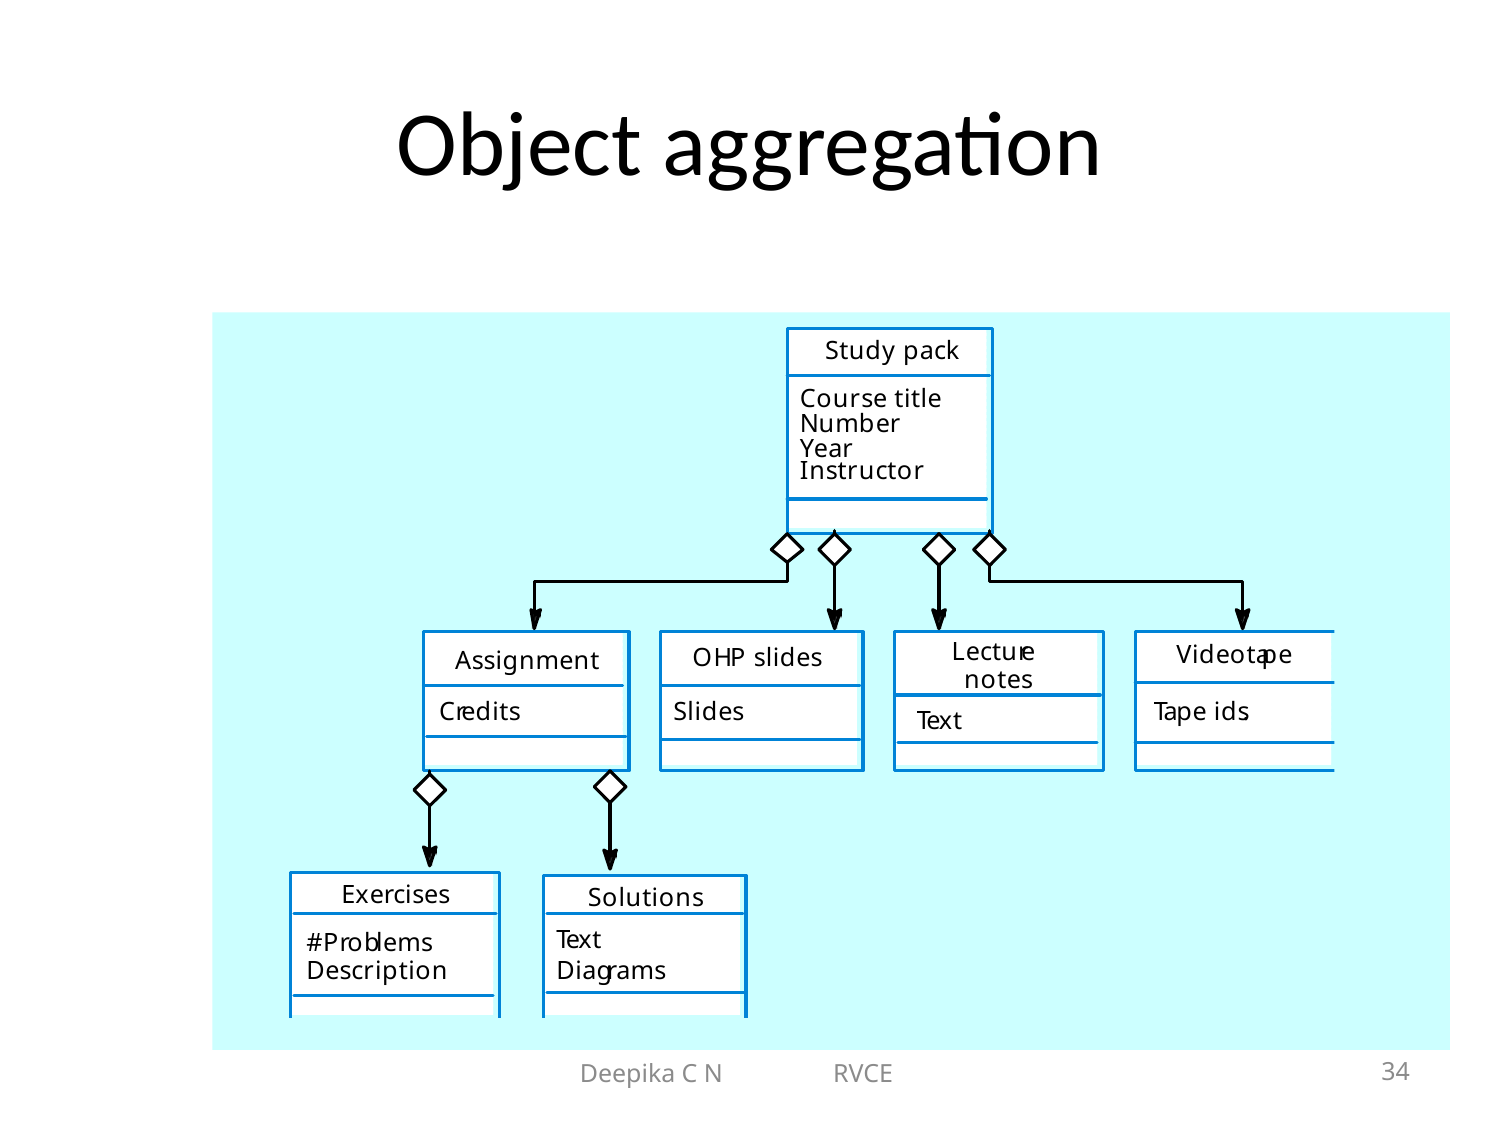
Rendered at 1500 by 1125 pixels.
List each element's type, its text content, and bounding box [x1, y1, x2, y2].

footer Deepika C N RVCE [512, 1050, 988, 1103]
picture [287, 324, 1338, 1022]
text_box [212, 312, 1450, 1050]
slide_number 34 [1074, 1050, 1425, 1103]
title Object aggregation [75, 45, 1425, 233]
